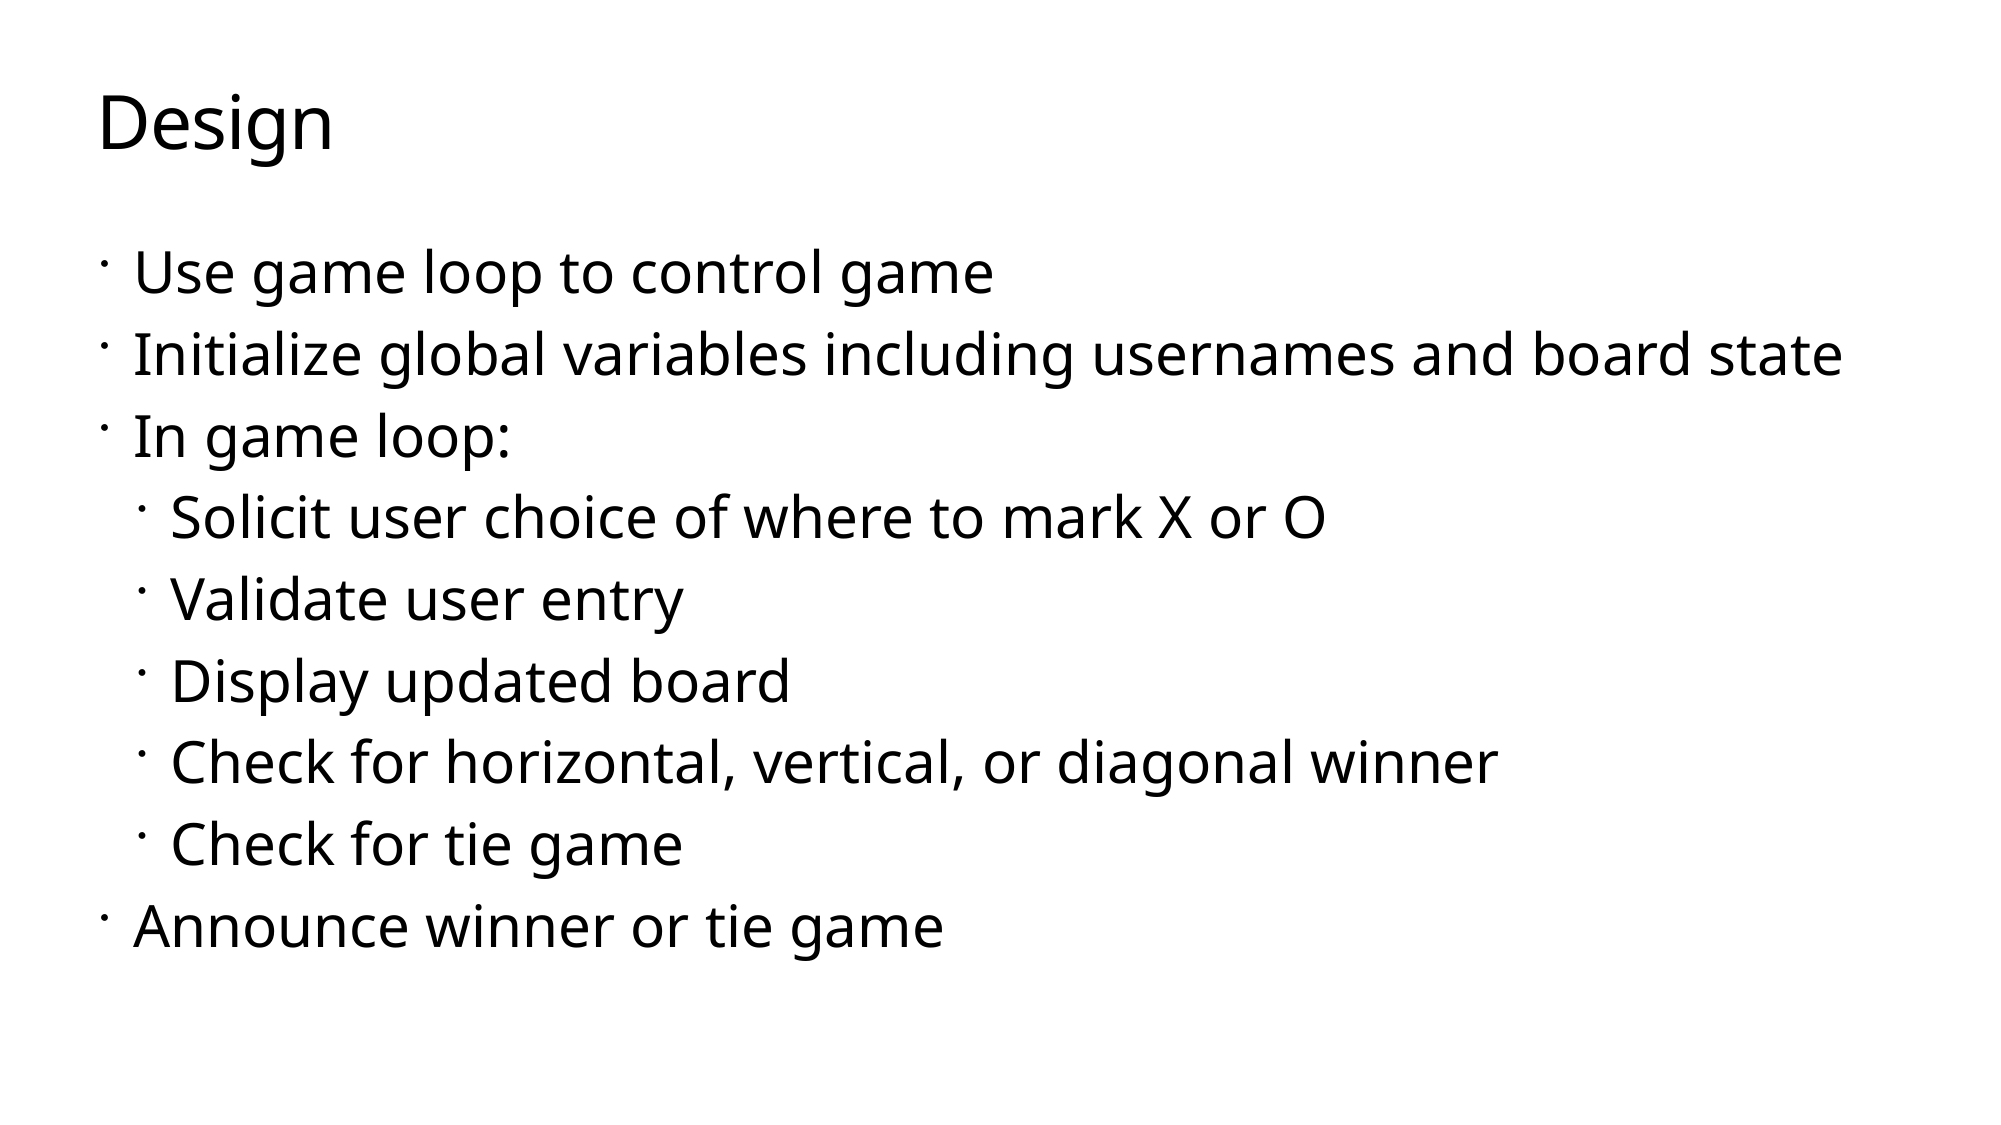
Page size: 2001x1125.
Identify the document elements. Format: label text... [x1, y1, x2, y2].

title Design [96, 75, 1904, 166]
list Use game loop to control game Initialize global variables including usernames and board state In game loop: Solicit user choice of where to mark X or O Validate user entry Display updated board Check for horizontal, vertical, or diagonal winner Check for tie game Announce winner or tie game [95, 235, 1904, 985]
